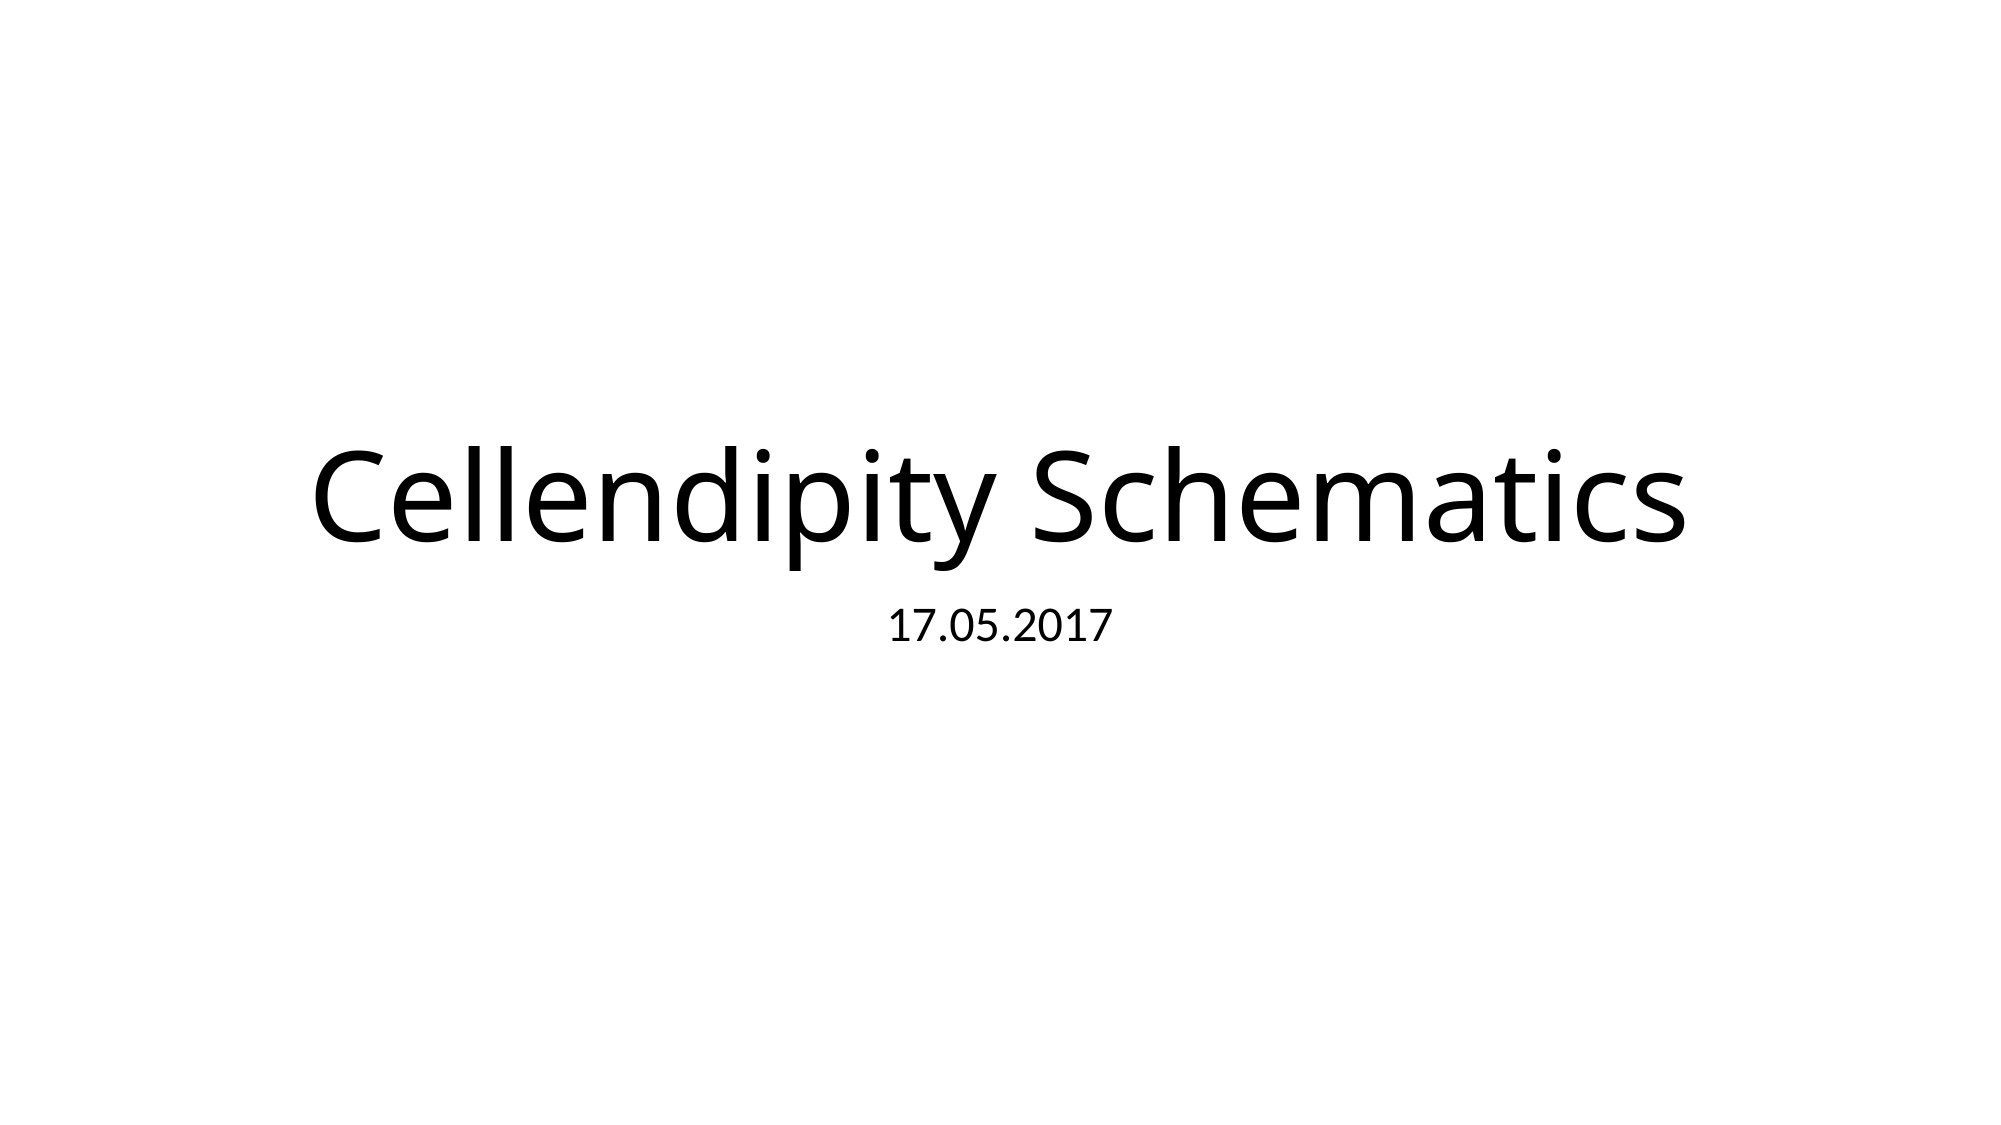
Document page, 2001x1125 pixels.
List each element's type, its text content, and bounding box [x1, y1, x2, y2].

title Cellendipity Schematics [249, 184, 1750, 576]
subtitle 17.05.2017 [249, 590, 1750, 863]
